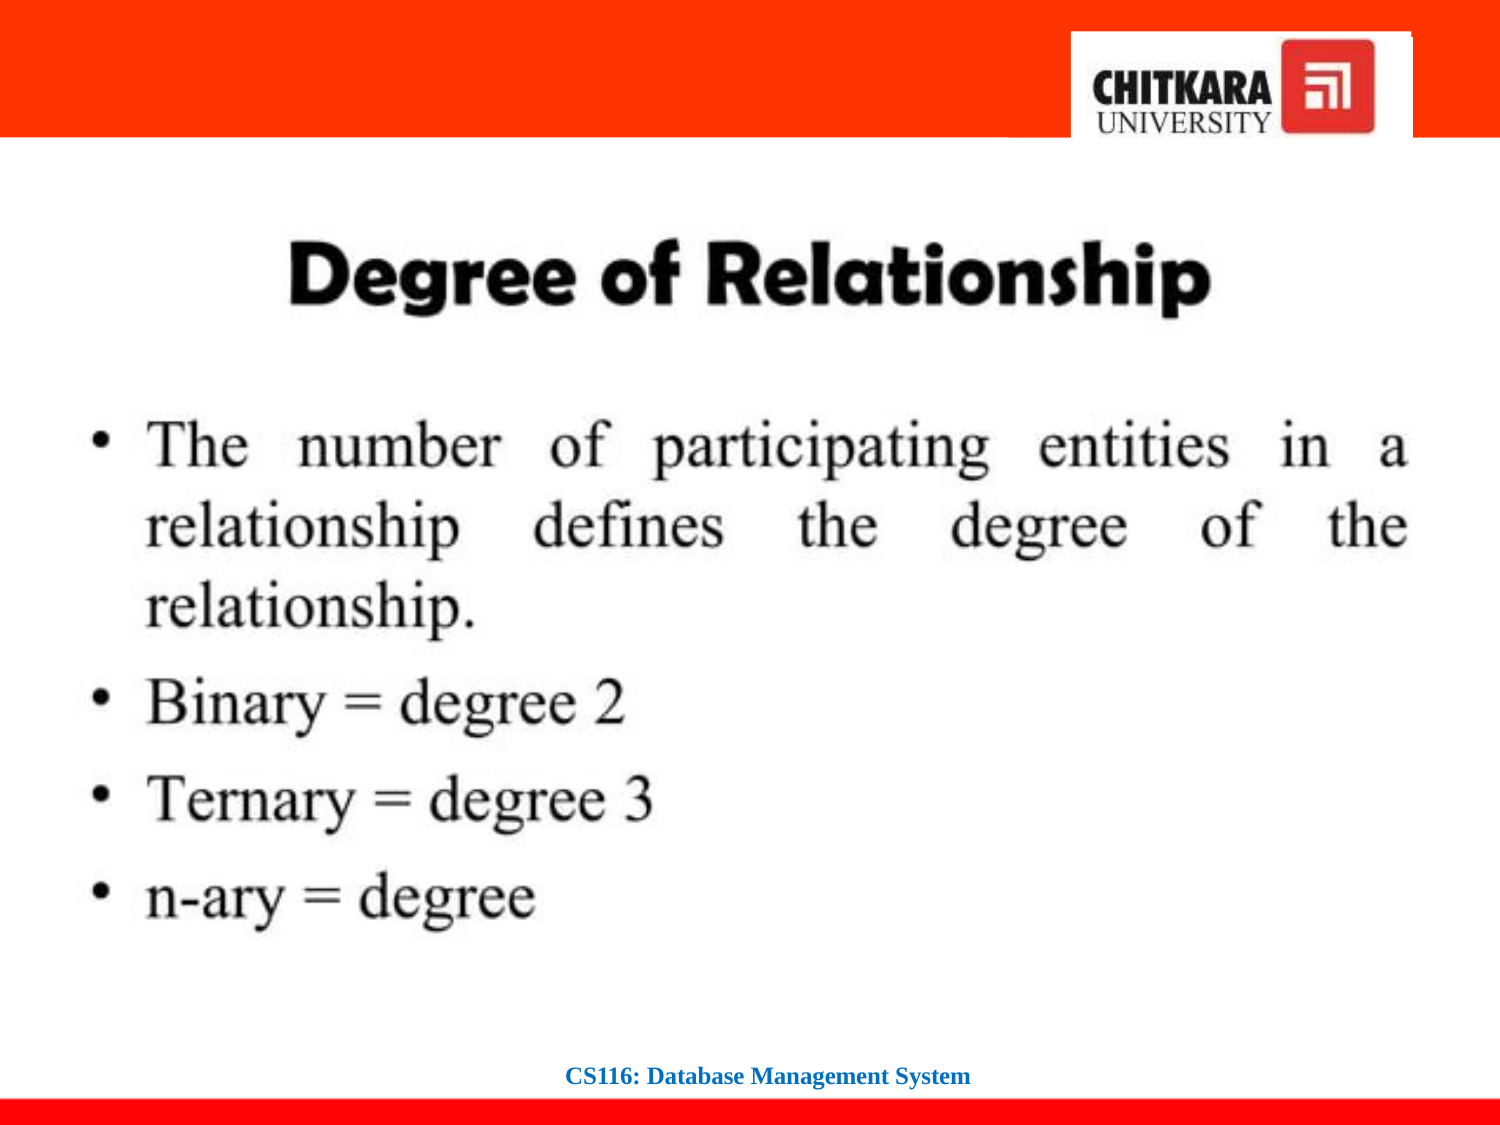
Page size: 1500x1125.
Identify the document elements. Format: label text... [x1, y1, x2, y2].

text_box [75, 224, 1412, 941]
footer CS116: Database Management System [563, 1060, 1000, 1088]
picture [0, 1098, 1500, 1125]
picture [1074, 37, 1390, 138]
